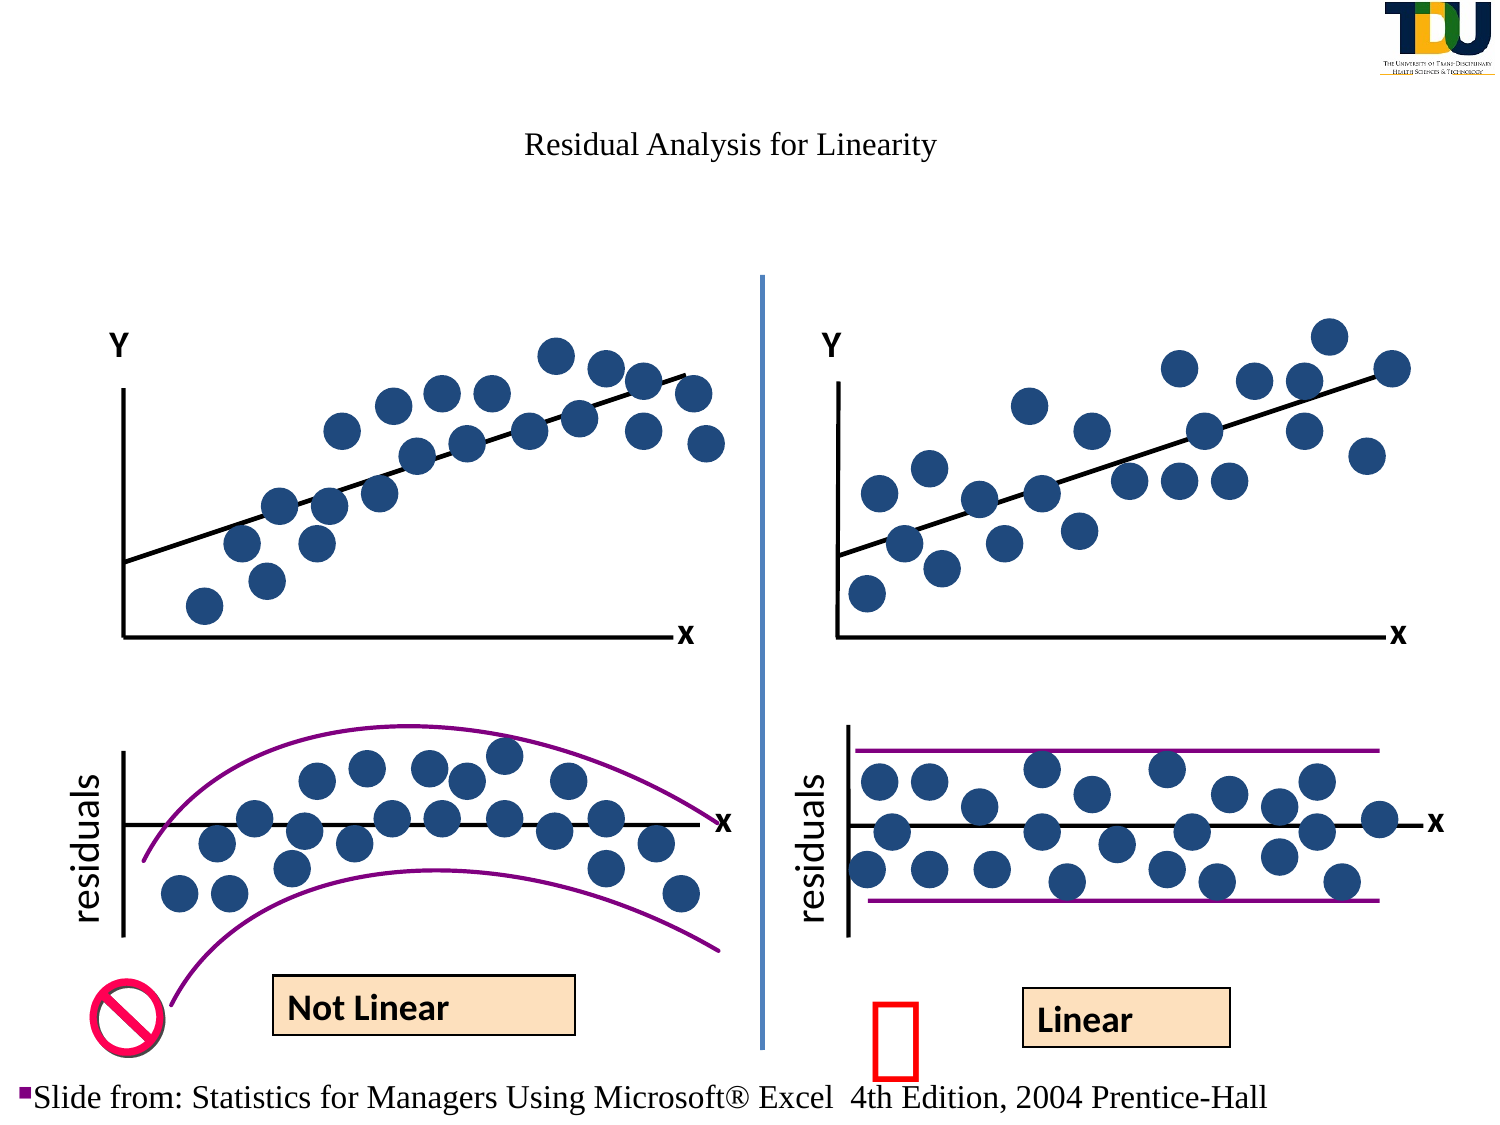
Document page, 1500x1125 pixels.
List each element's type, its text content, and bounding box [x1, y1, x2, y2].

text_box [1073, 775, 1111, 814]
text_box [1173, 813, 1211, 851]
text_box [1148, 750, 1186, 789]
text_box [373, 800, 411, 838]
text_box x [662, 599, 739, 660]
text_box [485, 737, 524, 775]
text_box [298, 525, 336, 563]
text_box [1060, 512, 1099, 550]
text_box [587, 849, 625, 888]
text_box [485, 800, 524, 838]
text_box [1323, 863, 1361, 901]
text_box [923, 549, 961, 588]
text_box [1148, 850, 1186, 889]
text_box [1023, 750, 1061, 789]
text_box [560, 399, 599, 438]
text_box [549, 762, 588, 801]
text_box [1310, 318, 1349, 356]
text_box [1198, 863, 1236, 901]
text_box [1160, 462, 1199, 501]
text_box [348, 750, 386, 788]
text_box  [847, 962, 1062, 1067]
text_box [210, 875, 249, 913]
text_box [473, 375, 511, 413]
text_box x [1374, 599, 1439, 660]
text_box [260, 487, 299, 526]
text_box [885, 525, 924, 563]
text_box [248, 562, 286, 601]
text_box x [699, 787, 762, 847]
text_box [910, 450, 949, 488]
text_box [323, 412, 361, 451]
text_box [198, 825, 236, 863]
text_box [235, 800, 274, 838]
text_box [662, 875, 700, 913]
text_box [1048, 863, 1086, 901]
text_box [143, 726, 699, 916]
text_box [860, 763, 899, 801]
text_box [1023, 813, 1061, 851]
text_box [535, 812, 574, 850]
text_box [298, 762, 336, 801]
text_box [1073, 412, 1111, 451]
text_box [185, 587, 224, 625]
text_box [624, 412, 663, 451]
text_box [687, 425, 725, 463]
text_box [1285, 362, 1324, 400]
text_box [398, 437, 436, 475]
text_box [1298, 763, 1336, 801]
text_box [587, 350, 625, 388]
text_box [1098, 825, 1136, 864]
text_box residuals [774, 725, 840, 940]
text_box [1298, 813, 1336, 851]
text_box [848, 850, 886, 889]
text_box [177, 870, 719, 1067]
text_box Y [807, 312, 857, 373]
text_box [637, 825, 676, 863]
text_box [1210, 462, 1249, 501]
text_box [1260, 838, 1299, 876]
text_box [448, 762, 486, 801]
text_box residuals [50, 725, 115, 940]
text_box x [1412, 787, 1479, 847]
text_box [335, 825, 374, 863]
text_box [624, 362, 663, 400]
title Residual Analysis for Linearity [113, 114, 1349, 170]
text_box [910, 850, 949, 889]
text_box [410, 750, 449, 788]
text_box [910, 763, 949, 801]
text_box [848, 575, 886, 613]
text_box [448, 425, 486, 463]
text_box [1260, 788, 1299, 826]
text_box Slide from: Statistics for Managers Using Microsoft® Excel 4th Edition, 2004 Prentice-Hall [3, 1067, 1286, 1123]
text_box [1210, 775, 1249, 814]
text_box [360, 474, 399, 513]
text_box [1235, 362, 1274, 400]
text_box [587, 800, 625, 838]
text_box [1110, 462, 1149, 501]
text_box [285, 812, 324, 850]
text_box [1360, 800, 1399, 839]
text_box [223, 525, 261, 563]
text_box [1185, 412, 1224, 451]
text_box [1010, 387, 1049, 426]
text_box [873, 813, 911, 851]
text_box [310, 487, 349, 526]
text_box [973, 850, 1011, 889]
text_box Linear [1062, 987, 1230, 1048]
text_box [1373, 350, 1411, 388]
text_box [537, 337, 575, 376]
text_box [160, 875, 199, 913]
text_box [423, 375, 461, 413]
text_box [1160, 350, 1199, 388]
text_box [985, 525, 1024, 563]
picture [1376, 0, 1495, 75]
text_box [1348, 437, 1386, 475]
text_box [960, 480, 999, 519]
text_box Y [94, 312, 144, 373]
text_box [960, 788, 999, 826]
text_box [374, 387, 413, 426]
text_box [1285, 412, 1324, 451]
text_box [674, 375, 713, 413]
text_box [85, 974, 174, 1063]
text_box [273, 849, 311, 888]
text_box [1023, 474, 1061, 513]
text_box [510, 412, 549, 451]
text_box [423, 800, 461, 838]
text_box [860, 474, 899, 513]
